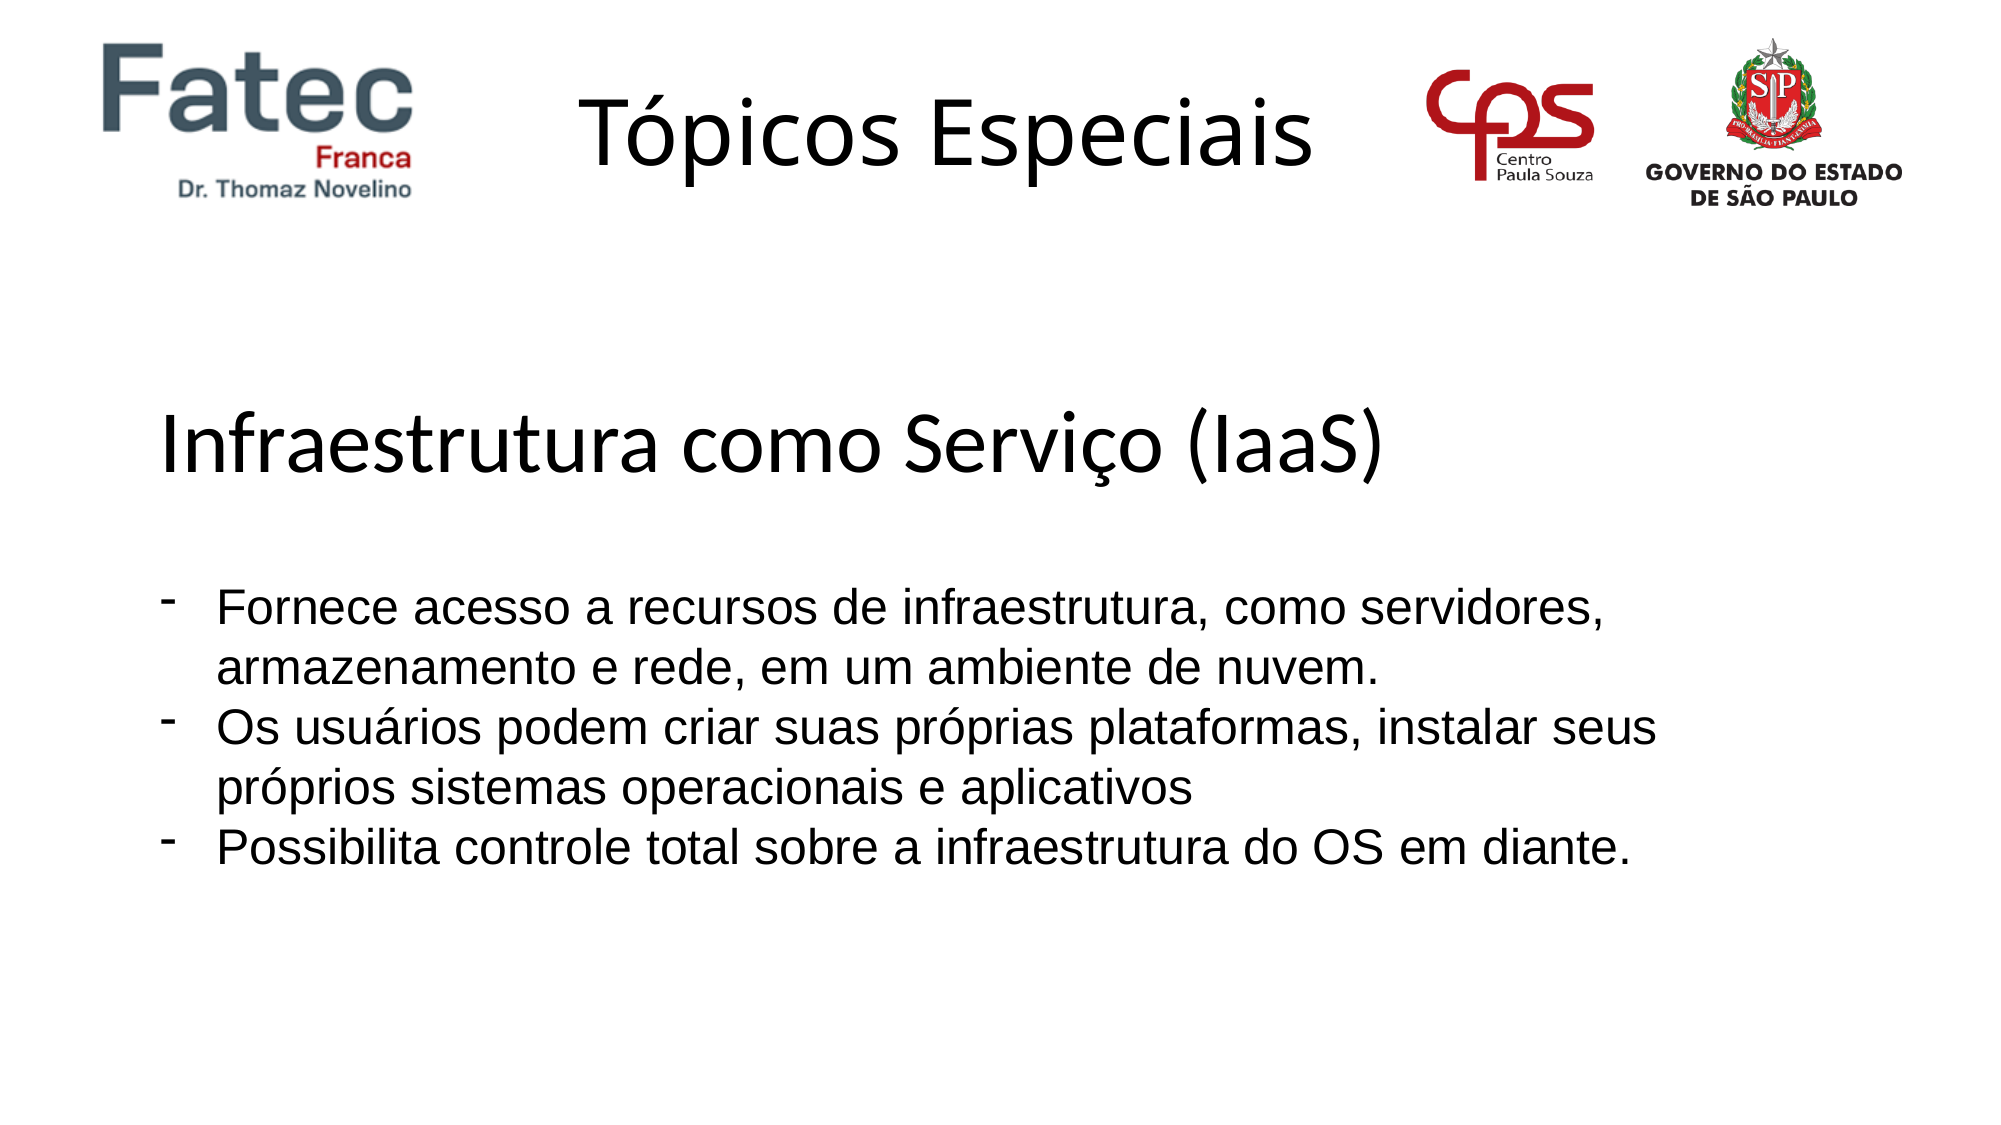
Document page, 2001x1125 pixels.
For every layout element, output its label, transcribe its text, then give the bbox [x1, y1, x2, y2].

picture [99, 38, 419, 201]
picture [1322, 38, 1902, 206]
text_box Fornece acesso a recursos de infraestrutura, como servidores, armazenamento e rede, em um ambiente de nuvem. Os usuários podem criar suas próprias plataformas, instalar seus próprios sistemas operacionais e aplicativos Possibilita controle total sobre a infraestrutura do OS em diante. [139, 564, 1810, 885]
text_box Infraestrutura como Serviço (IaaS) [139, 373, 1810, 501]
